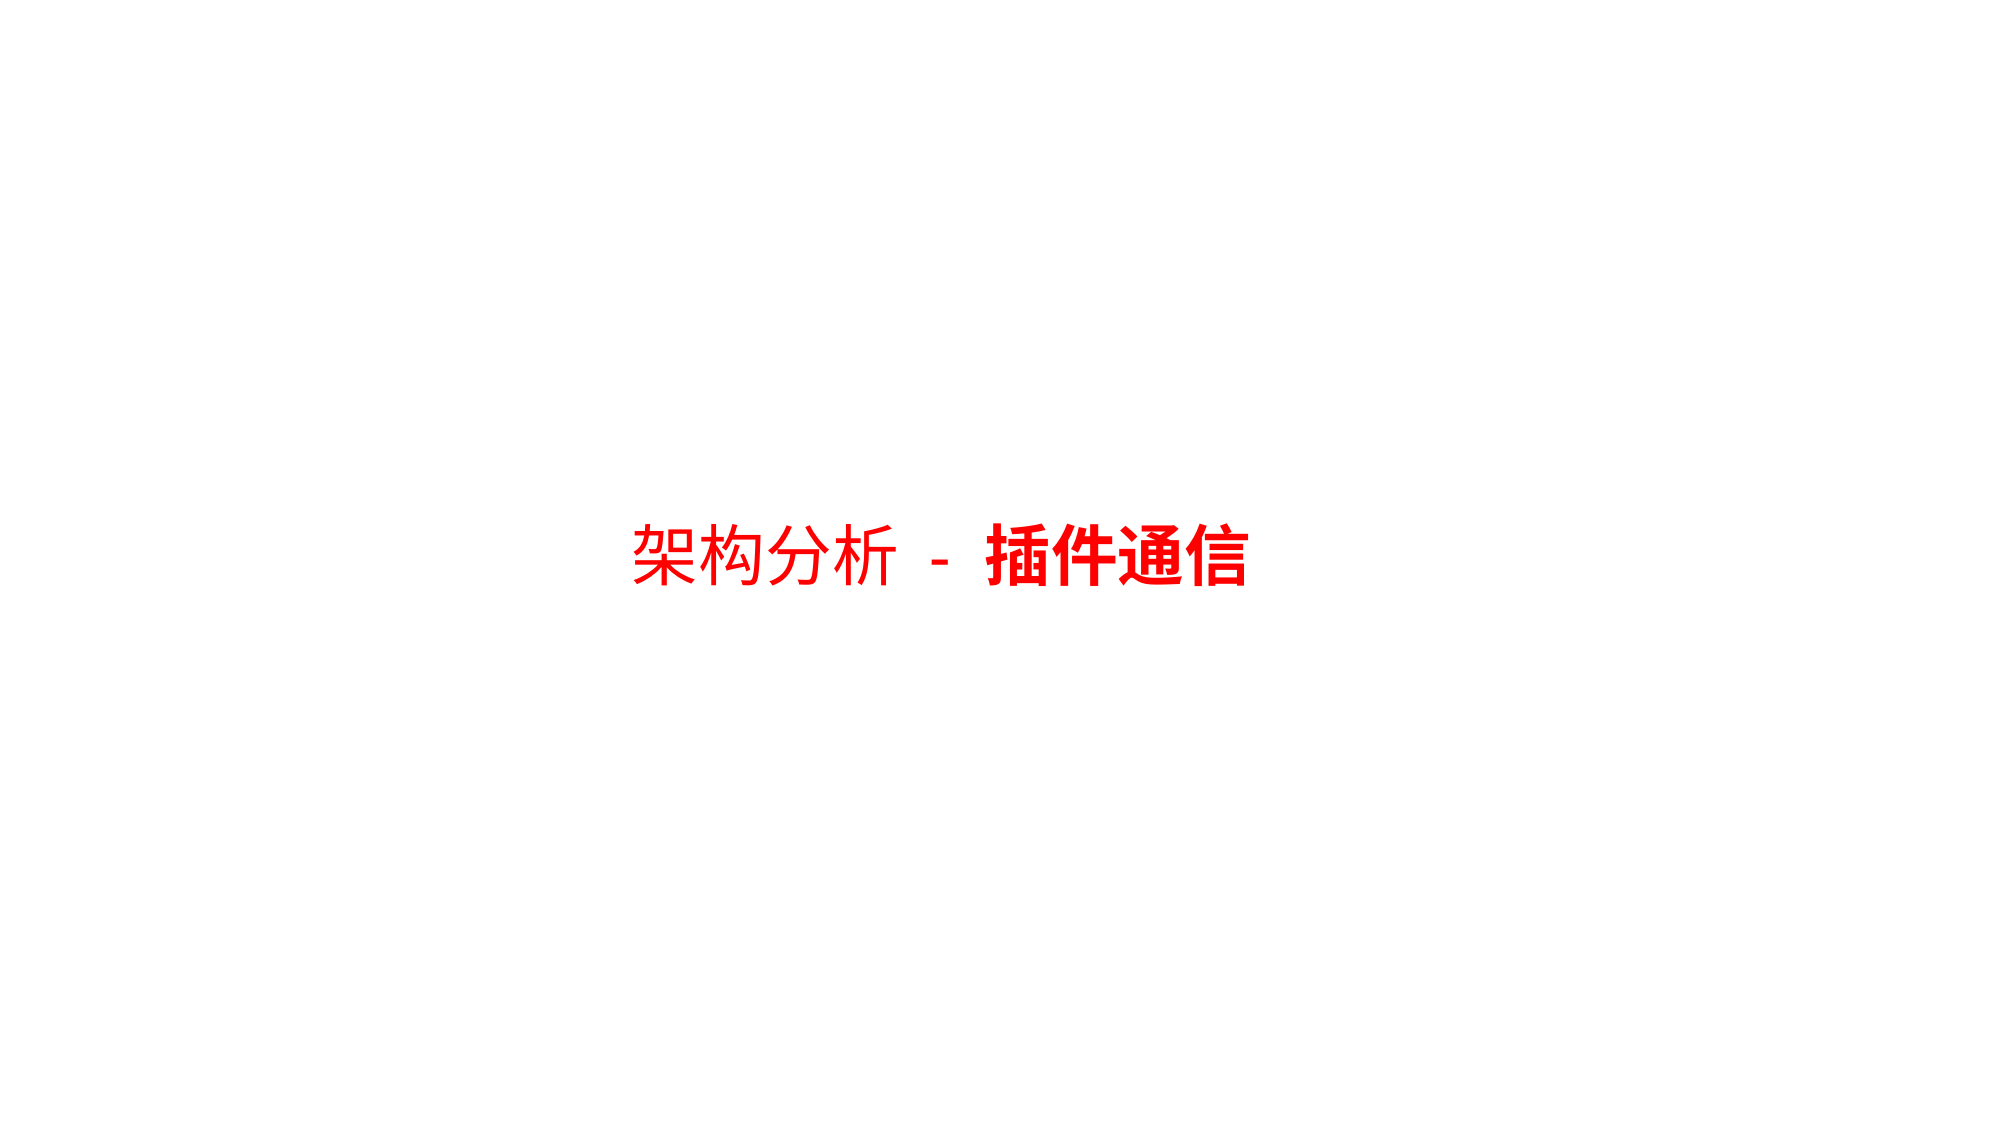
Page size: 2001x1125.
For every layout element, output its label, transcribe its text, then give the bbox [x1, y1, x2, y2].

text_box 架构分析 - 插件通信 [617, 506, 1267, 601]
